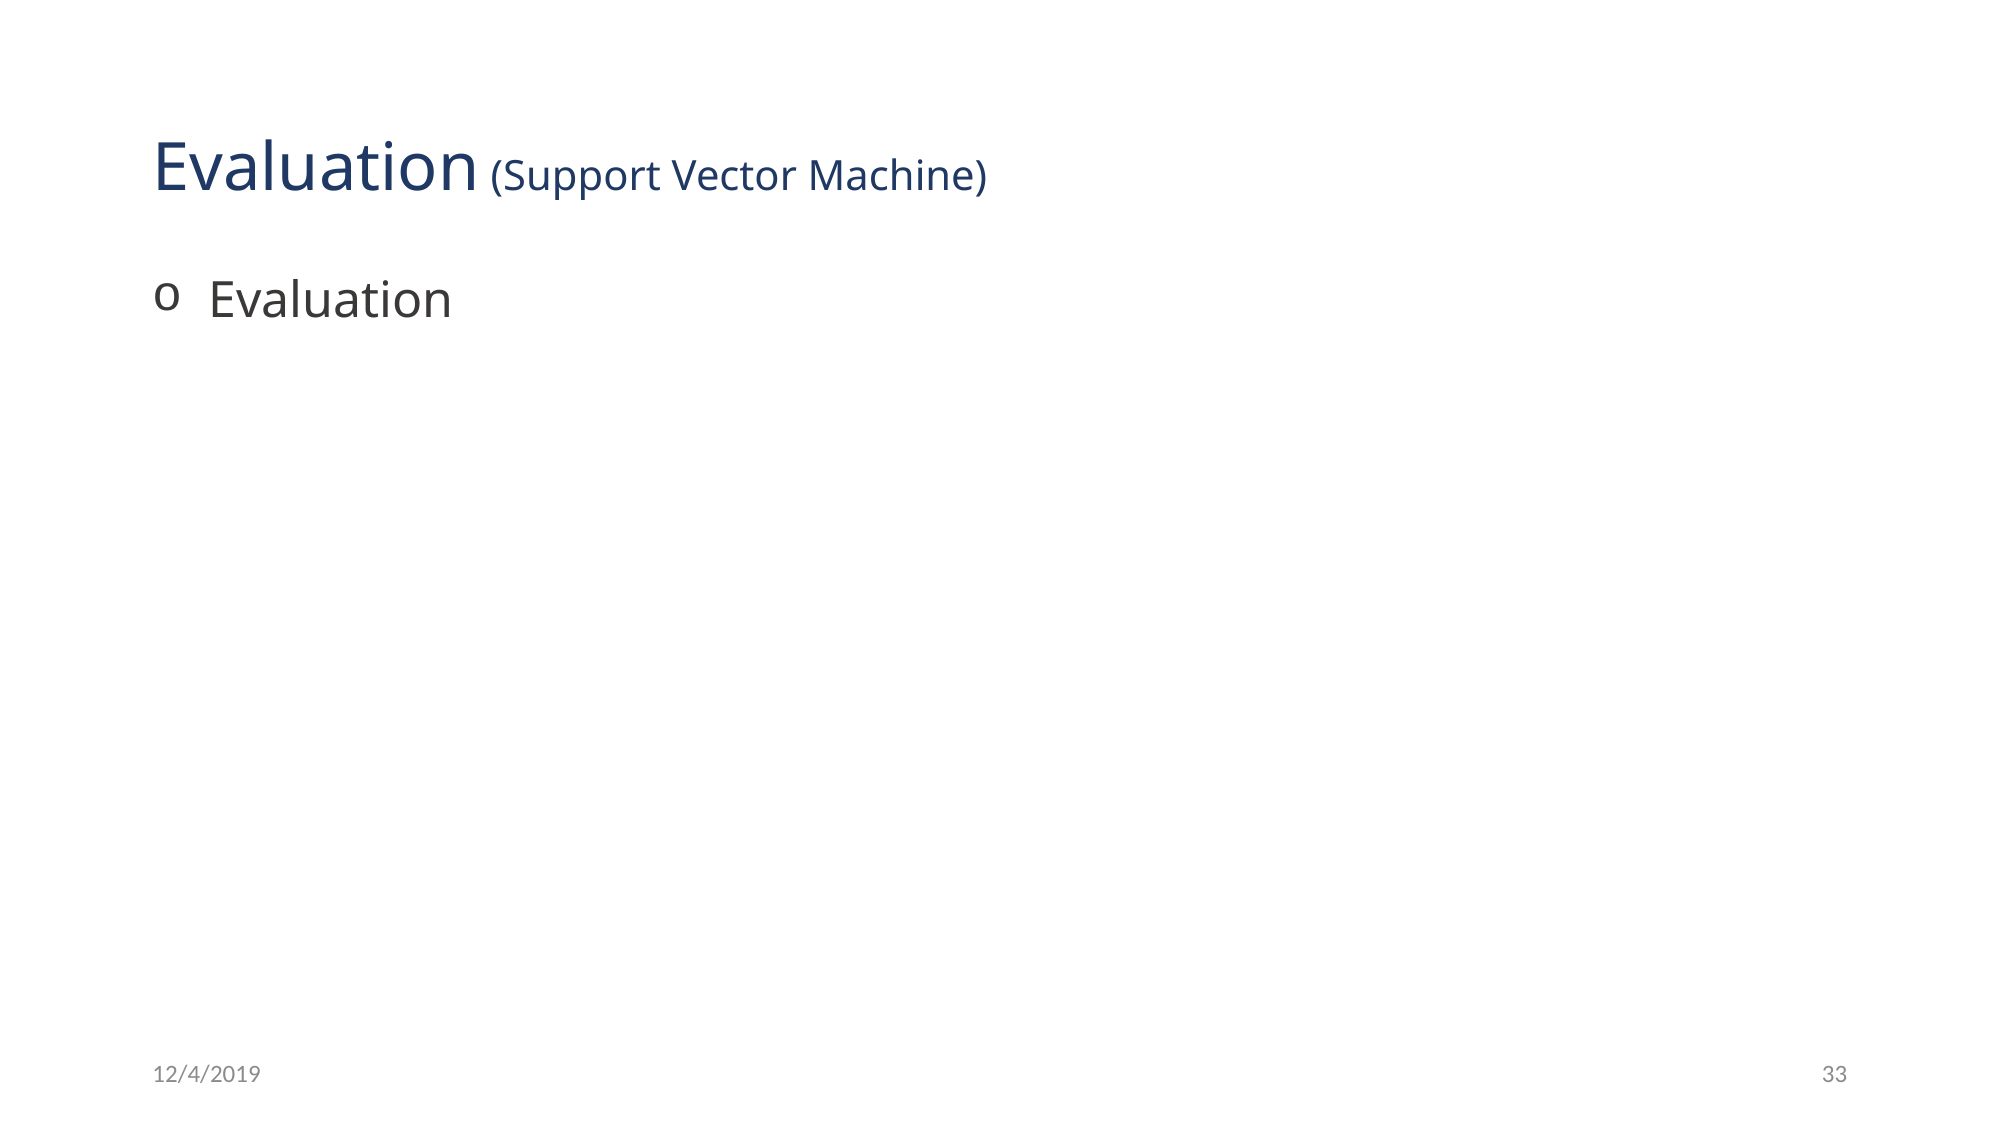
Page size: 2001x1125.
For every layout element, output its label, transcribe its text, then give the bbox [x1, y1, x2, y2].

title Evaluation (Support Vector Machine) [137, 59, 1863, 260]
slide_number 33 [1412, 1042, 1863, 1103]
text_box Evaluation [137, 260, 1941, 335]
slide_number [137, 1042, 588, 1103]
